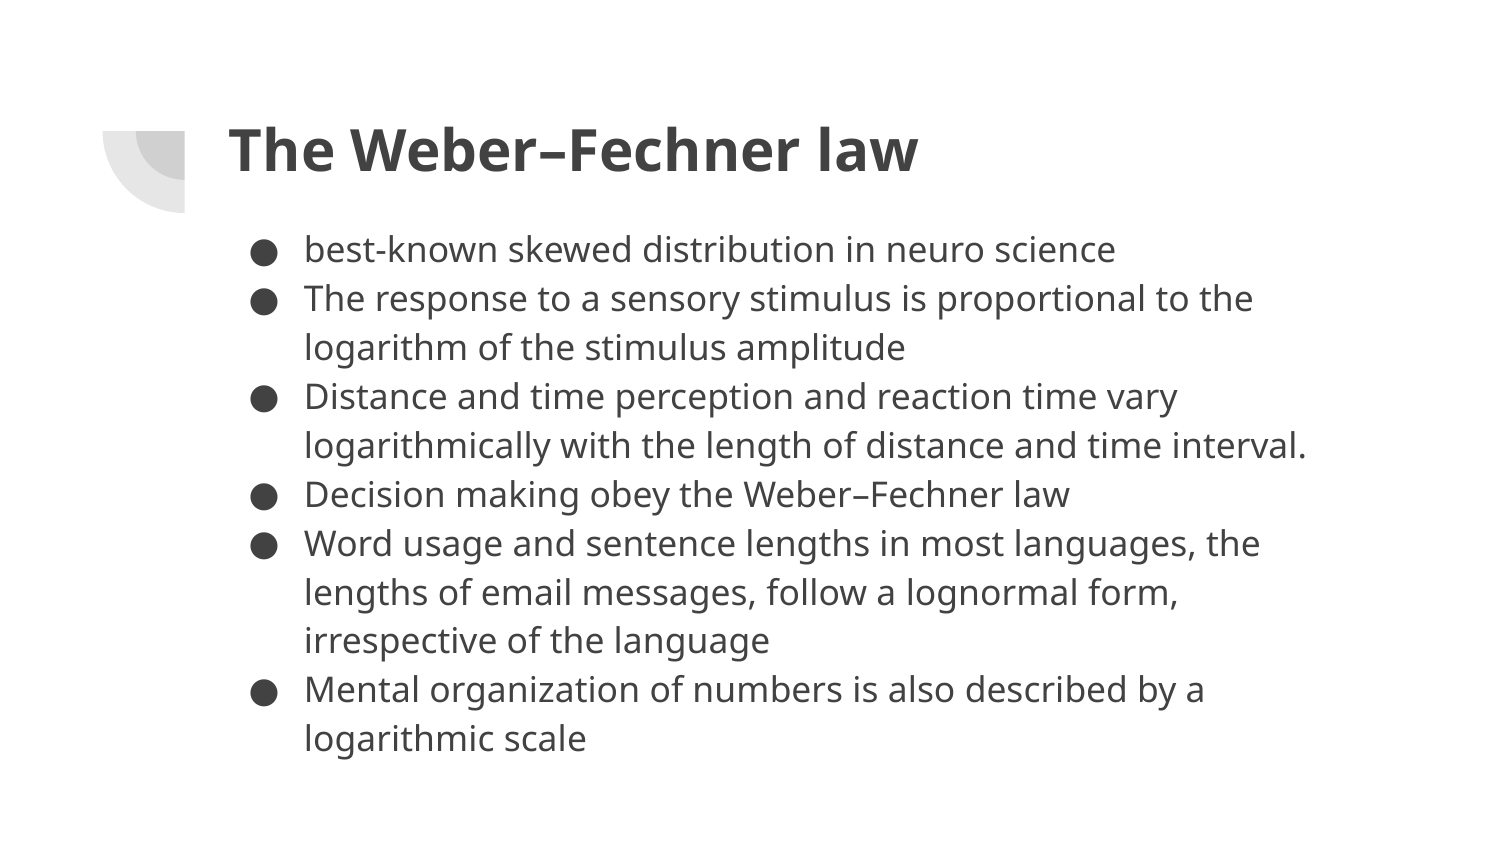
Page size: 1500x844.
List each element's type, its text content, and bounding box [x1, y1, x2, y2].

list best-known skewed distribution in neuro science The response to a sensory stimulus is proportional to the logarithm of the stimulus amplitude Distance and time perception and reaction time vary logarithmically with the length of distance and time interval. Decision making obey the Weber–Fechner law Word usage and sentence lengths in most languages, the lengths of email messages, follow a lognormal form, irrespective of the language Mental organization of numbers is also described by a logarithmic scale [213, 205, 1368, 744]
title The Weber–Fechner law [213, 98, 1368, 190]
